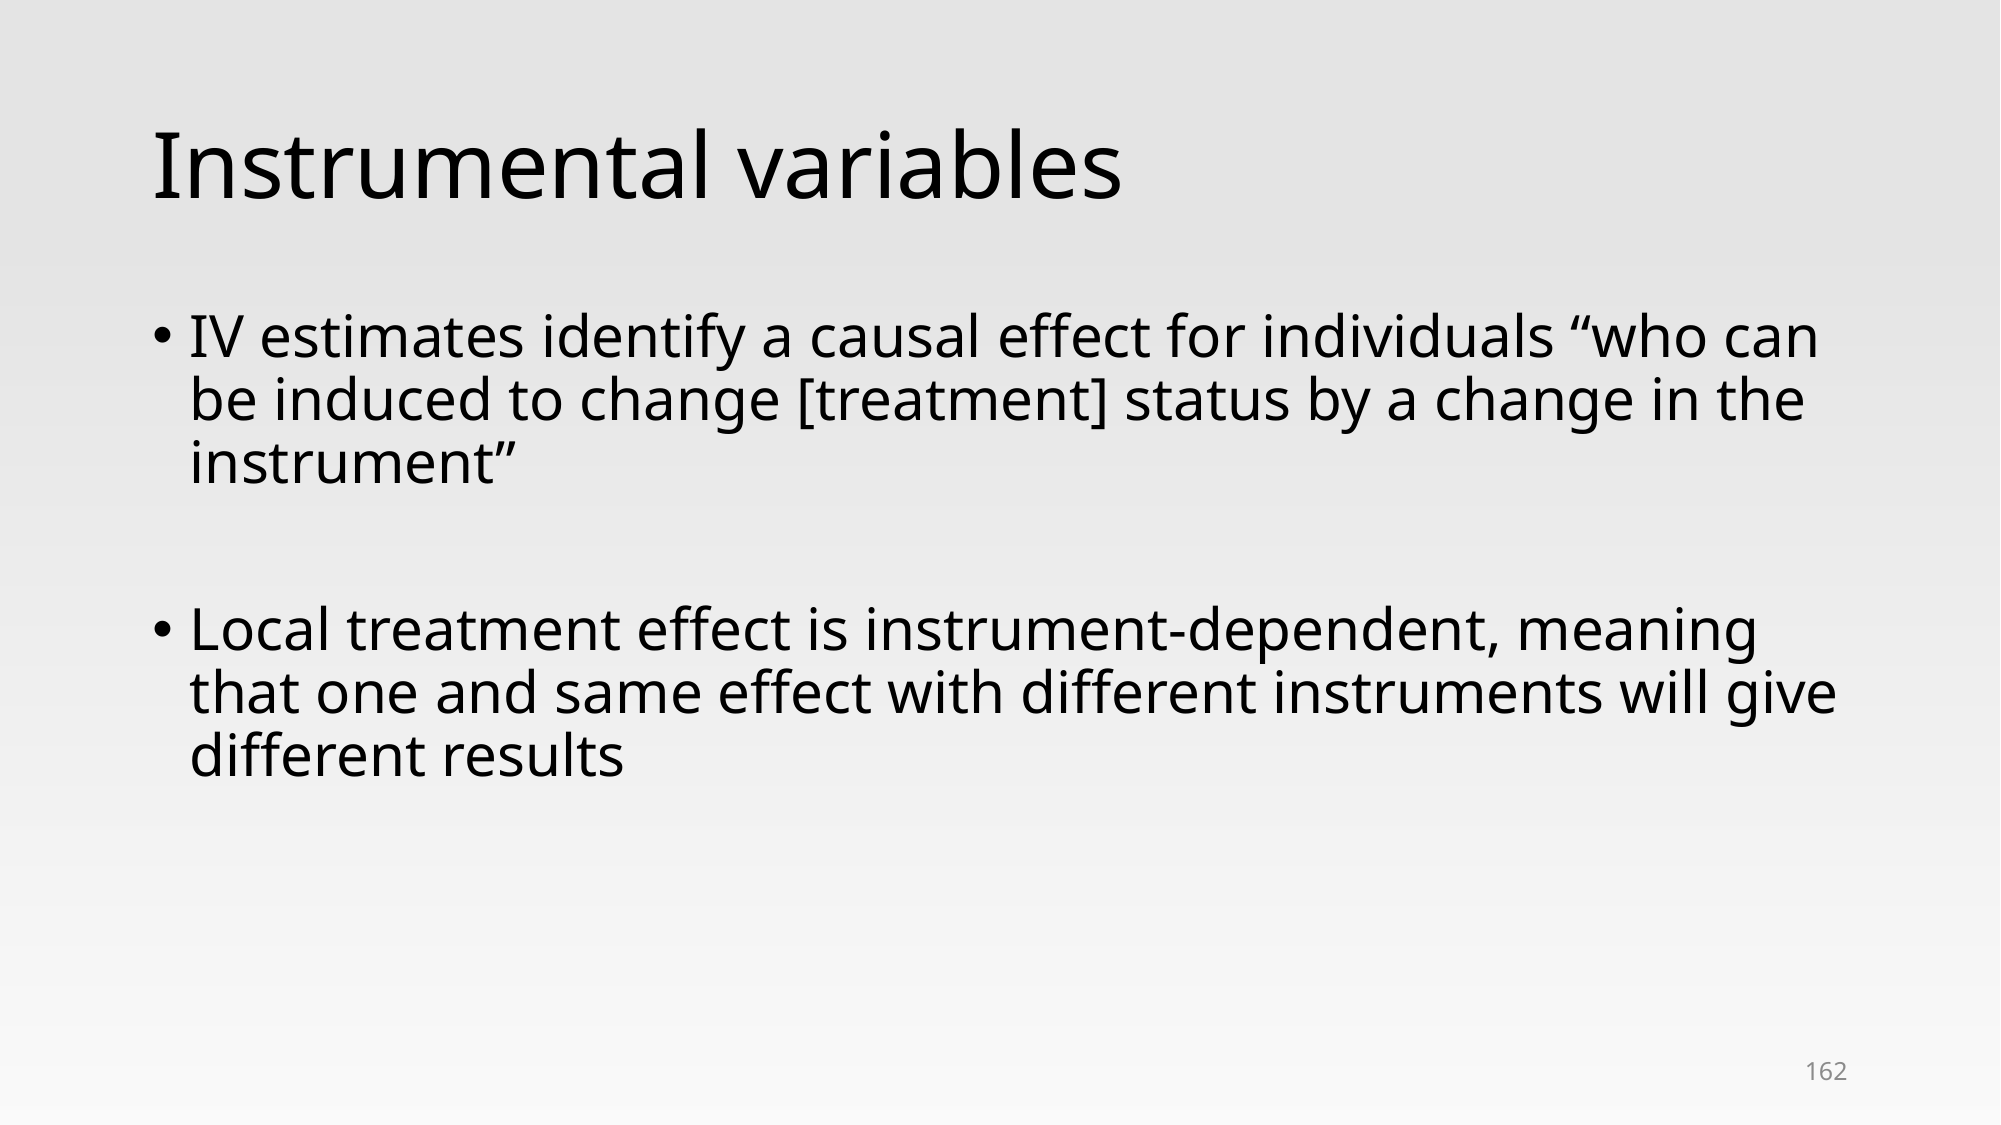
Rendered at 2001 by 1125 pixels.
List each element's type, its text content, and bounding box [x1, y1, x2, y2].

title Instrumental variables [137, 59, 1863, 278]
list IV estimates identify a causal effect for individuals “who can be induced to change [treatment] status by a change in the instrument” Local treatment effect is instrument-dependent, meaning that one and same effect with different instruments will give different results [137, 299, 1863, 1014]
slide_number 162 [1412, 1042, 1863, 1103]
